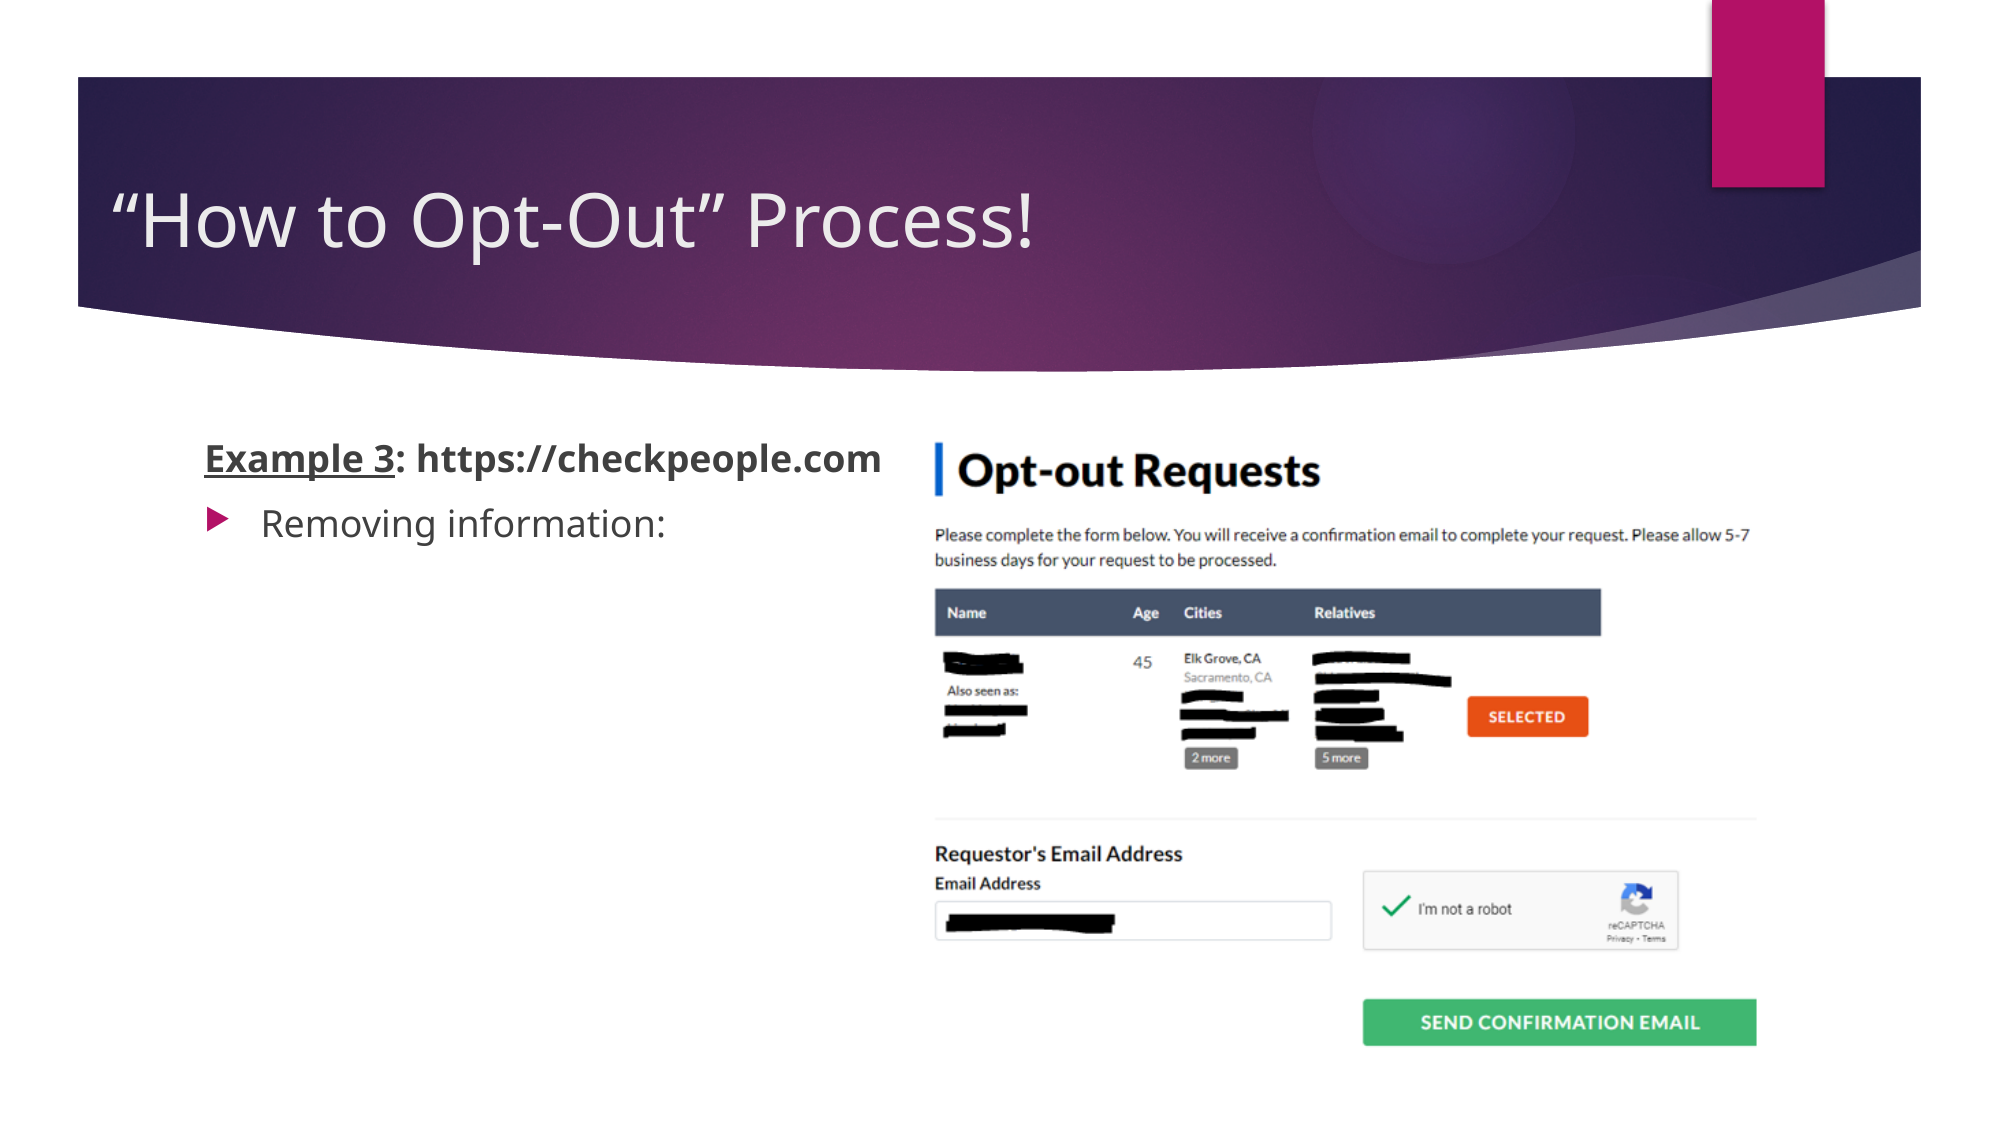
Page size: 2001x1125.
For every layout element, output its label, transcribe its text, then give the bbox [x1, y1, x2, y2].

list Example 3: https://checkpeople.com Removing information: [189, 427, 922, 988]
picture [924, 426, 1780, 1062]
title “How to Opt-Out” Process! [97, 159, 1786, 276]
